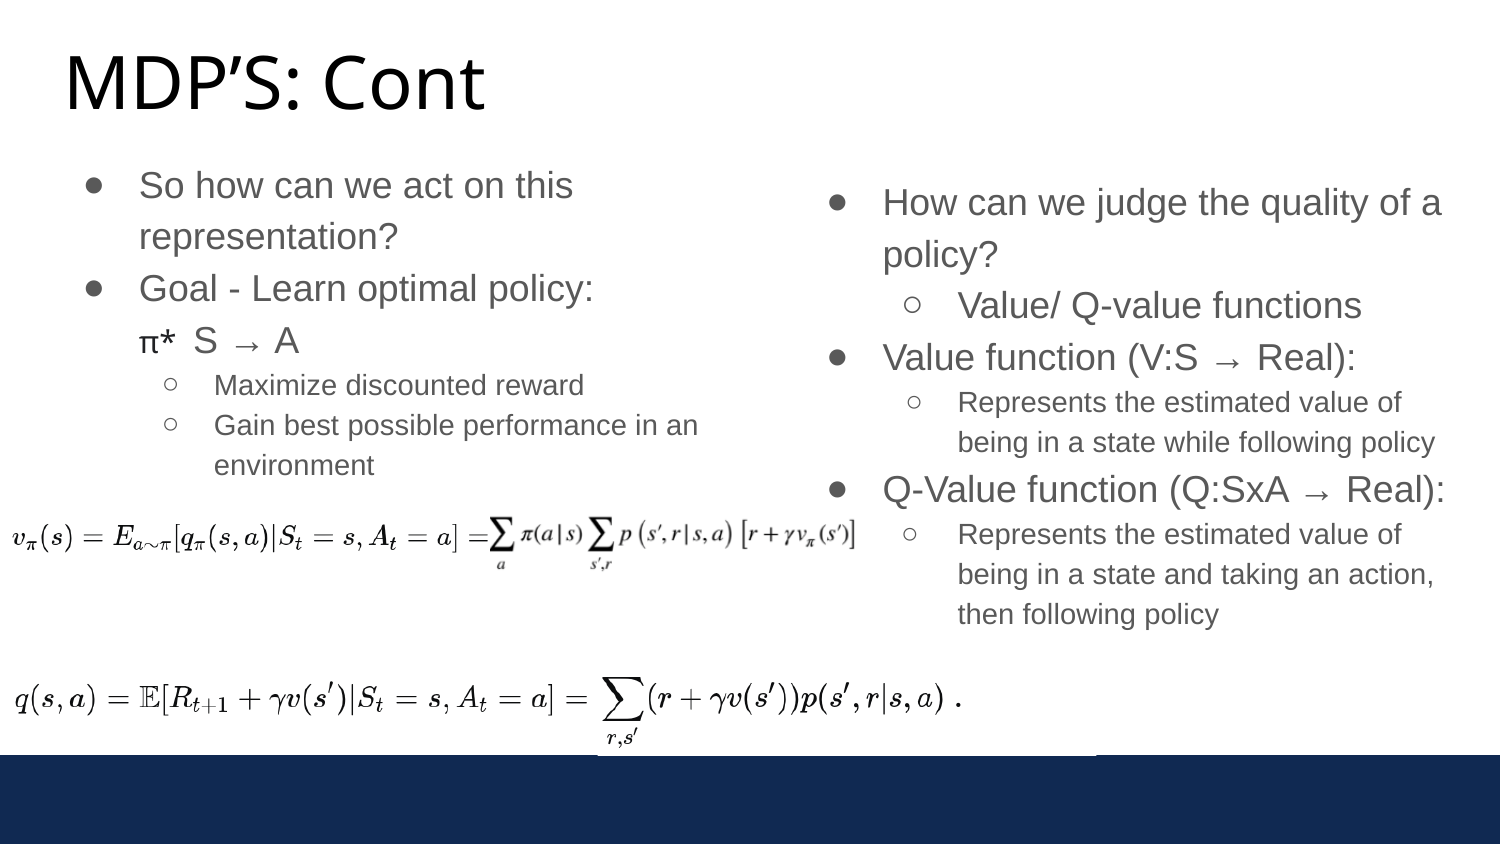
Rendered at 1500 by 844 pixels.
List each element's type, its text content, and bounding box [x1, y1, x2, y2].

picture [0, 668, 1500, 844]
title MDP’S: Cont [48, 19, 1434, 139]
text_box How can we judge the quality of a policy? Value/ Q-value functions Value function (V:S → Real): Represents the estimated value of being in a state while following policy Q-Value function (Q:SxA → Real): Represents the estimated value of being in a state and taking an action, then following policy [792, 156, 1474, 754]
picture [0, 510, 881, 582]
text_box So how can we act on this representation? Goal - Learn optimal policy: π* S → A Maximize discounted reward Gain best possible performance in an environment [48, 138, 731, 489]
